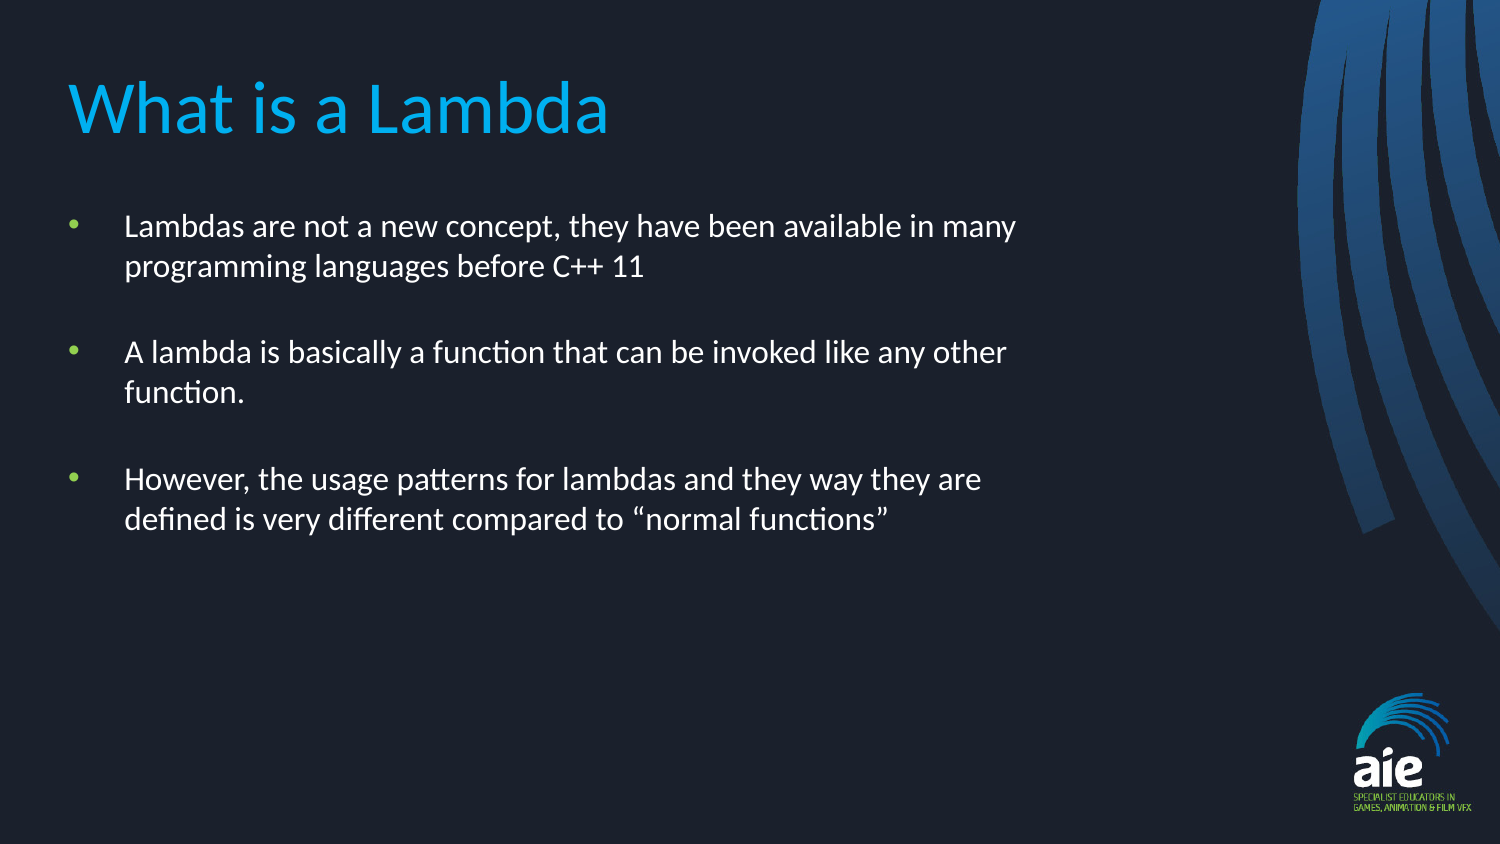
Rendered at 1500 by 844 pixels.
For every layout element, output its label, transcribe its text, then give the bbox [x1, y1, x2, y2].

title What is a Lambda [53, 33, 1425, 175]
picture [0, 0, 1500, 844]
list Lambdas are not a new concept, they have been available in many programming languages before C++ 11 A lambda is basically a function that can be invoked like any other function. However, the usage patterns for lambdas and they way they are defined is very different compared to “normal functions” [53, 196, 1046, 754]
